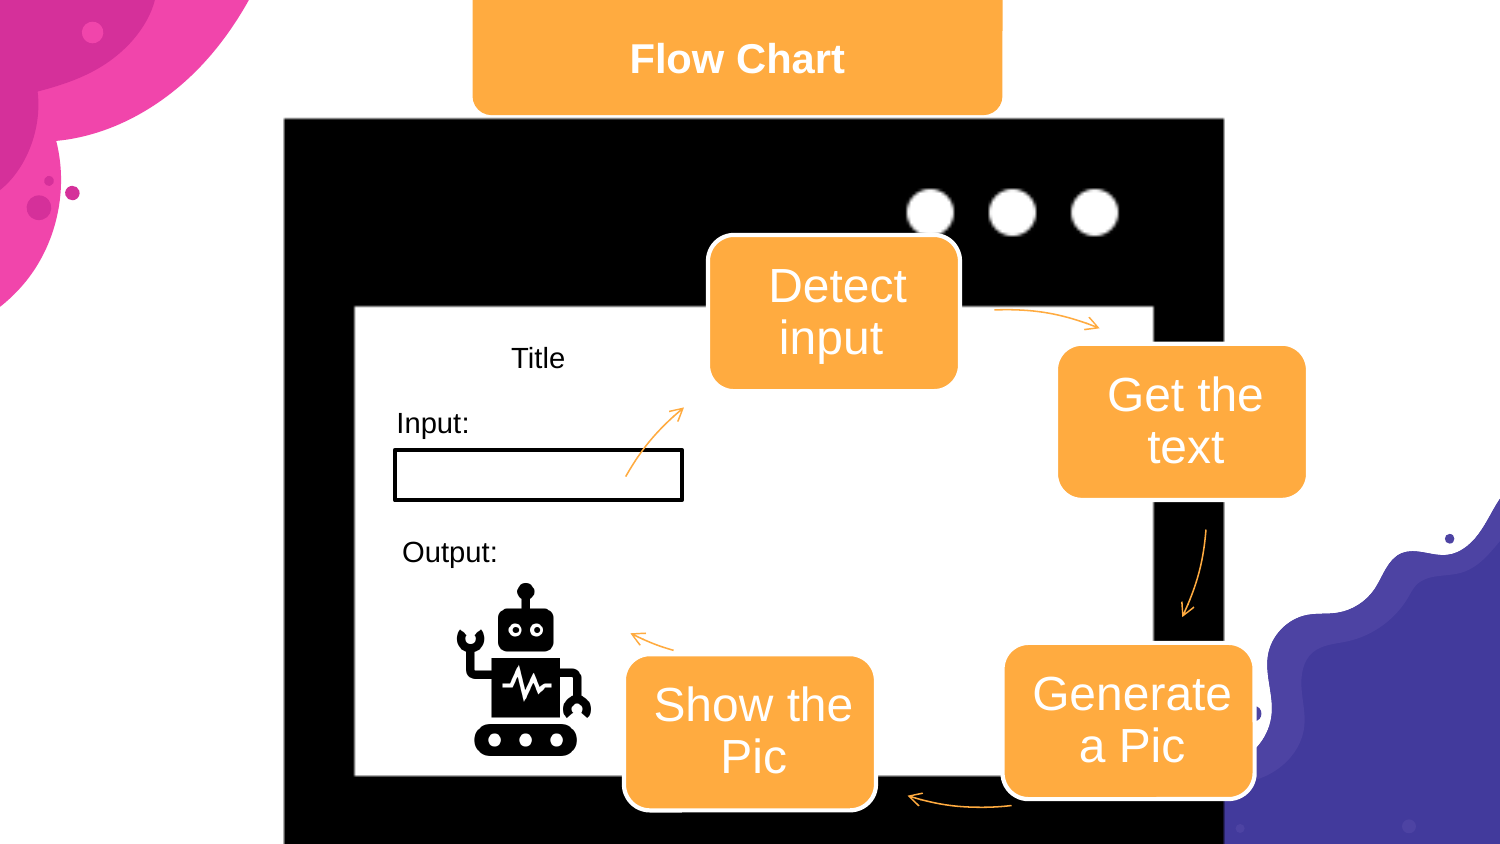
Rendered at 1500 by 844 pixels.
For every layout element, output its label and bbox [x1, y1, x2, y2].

picture [191, 0, 1319, 844]
text_box [513, 243, 1309, 820]
